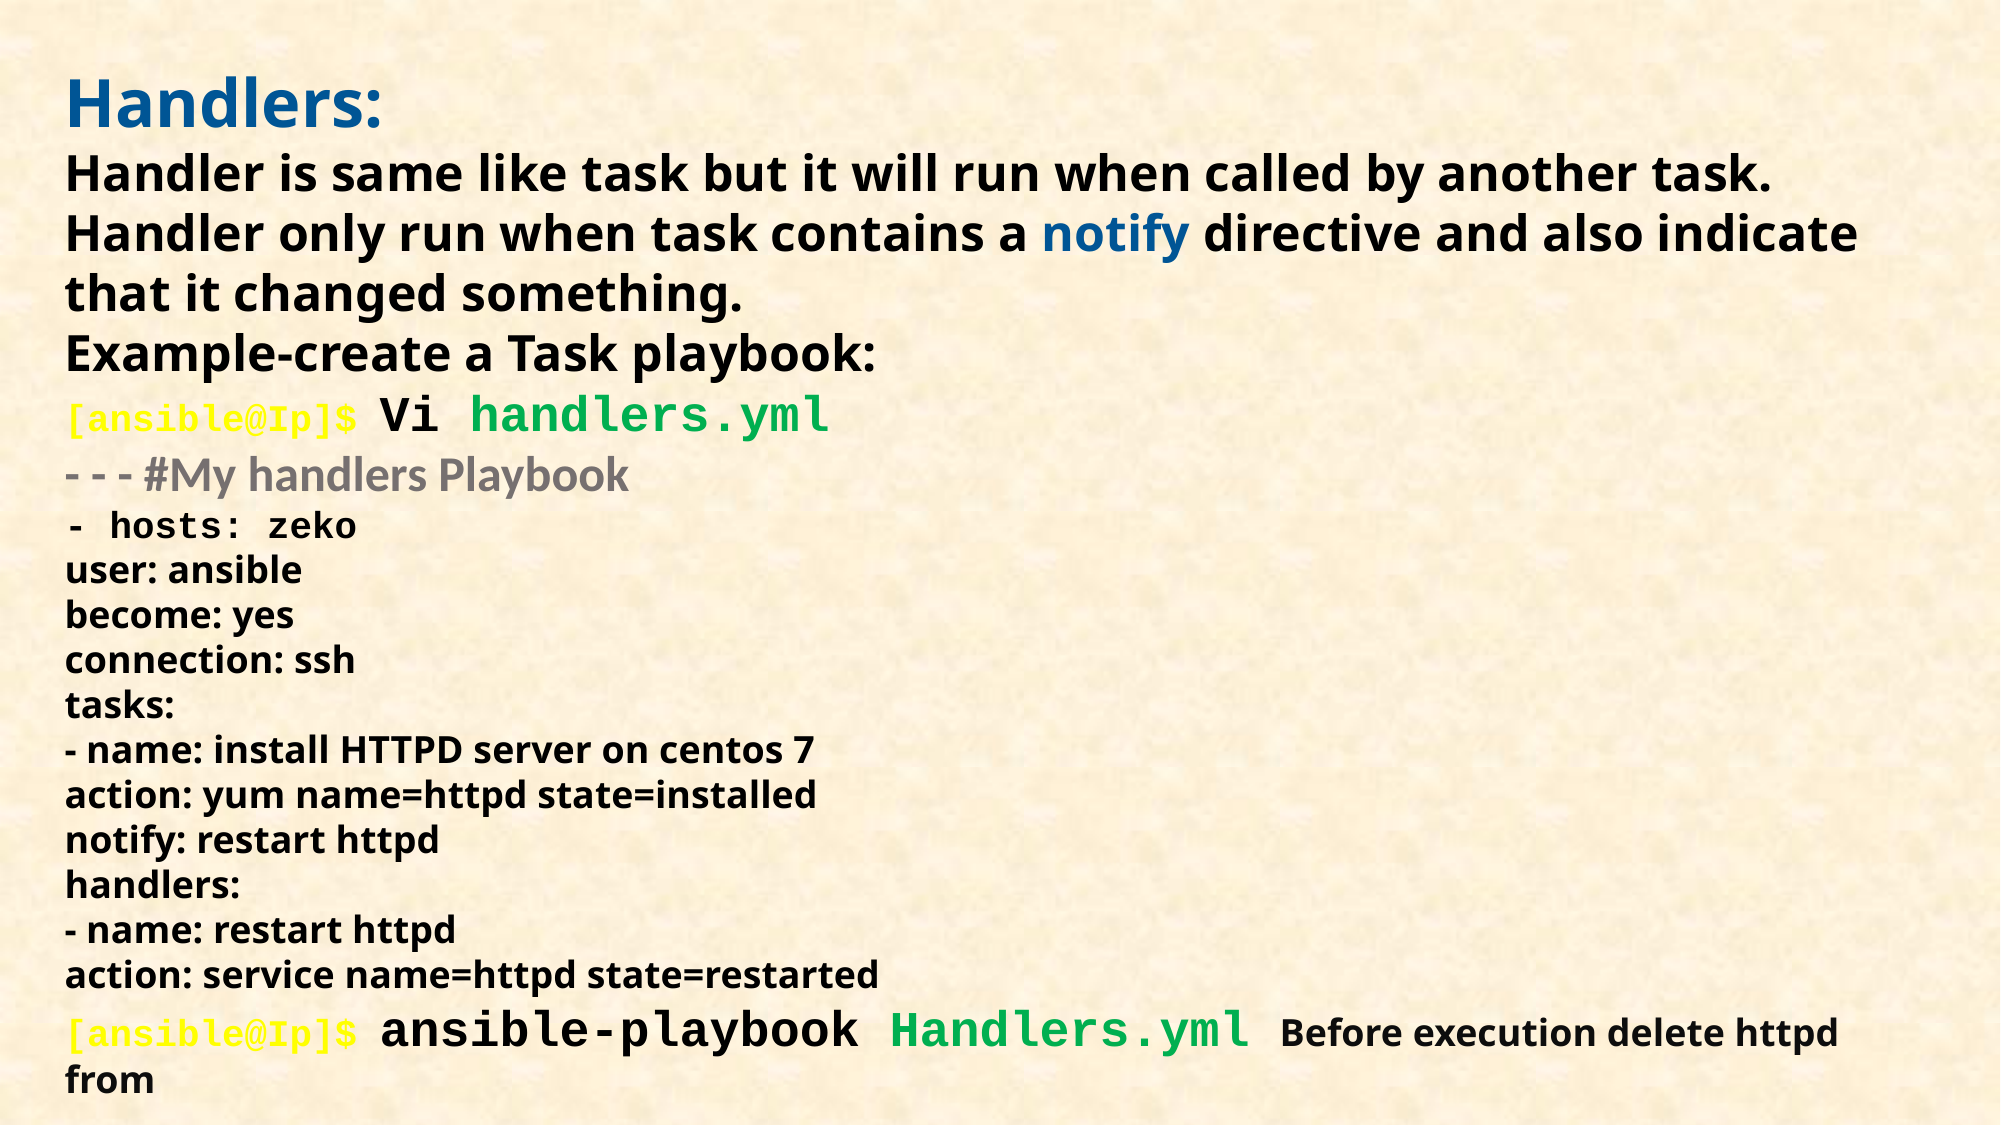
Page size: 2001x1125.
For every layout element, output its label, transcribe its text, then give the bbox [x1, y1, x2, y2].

text_box Handlers: Handler is same like task but it will run when called by another task. Handler only run when task contains a notify directive and also indicate that it changed something. Example-create a Task playbook: [ansible@Ip]$ Vi handlers.yml - - - #My handlers Playbook - hosts: zeko user: ansible become: yes connection: ssh tasks: - name: install HTTPD server on centos 7 action: yum name=httpd state=installed notify: restart httpd handlers: - name: restart httpd action: service name=httpd state=restarted [ansible@Ip]$ ansible-playbook Handlers.yml Before execution delete httpd from [49, 53, 1912, 1109]
picture [0, 0, 2001, 1125]
